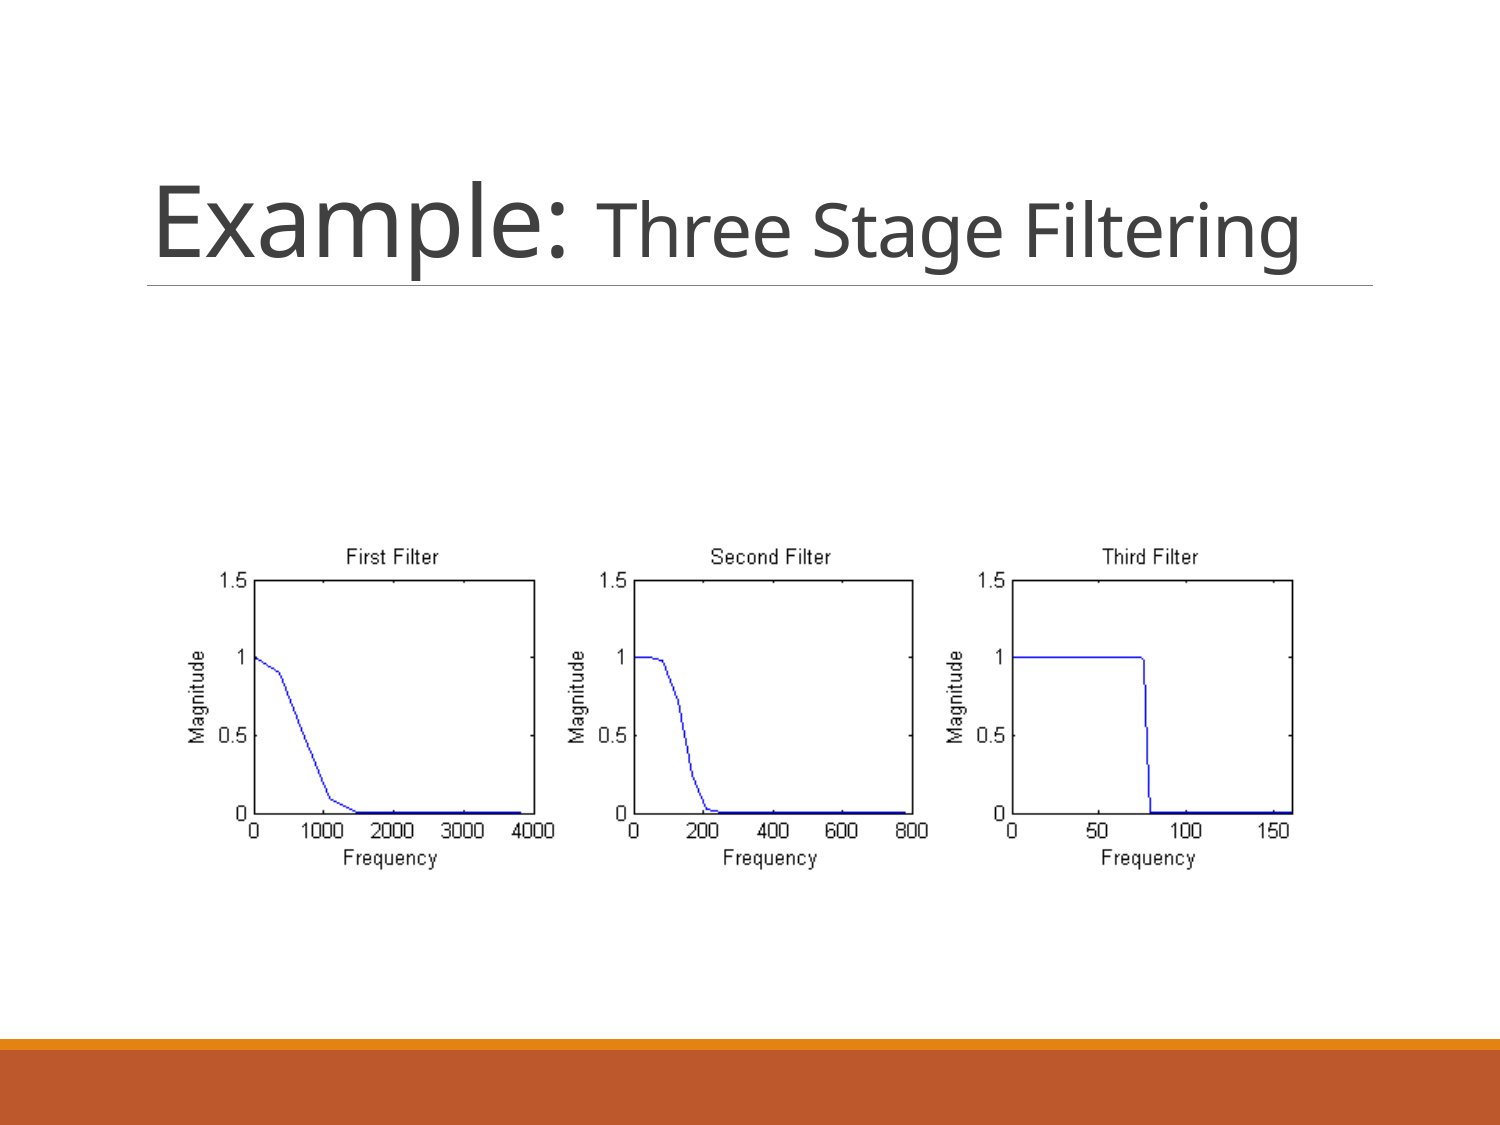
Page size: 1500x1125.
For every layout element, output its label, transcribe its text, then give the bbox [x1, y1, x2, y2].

picture [79, 543, 1429, 874]
title Example: Three Stage Filtering [135, 47, 1373, 285]
